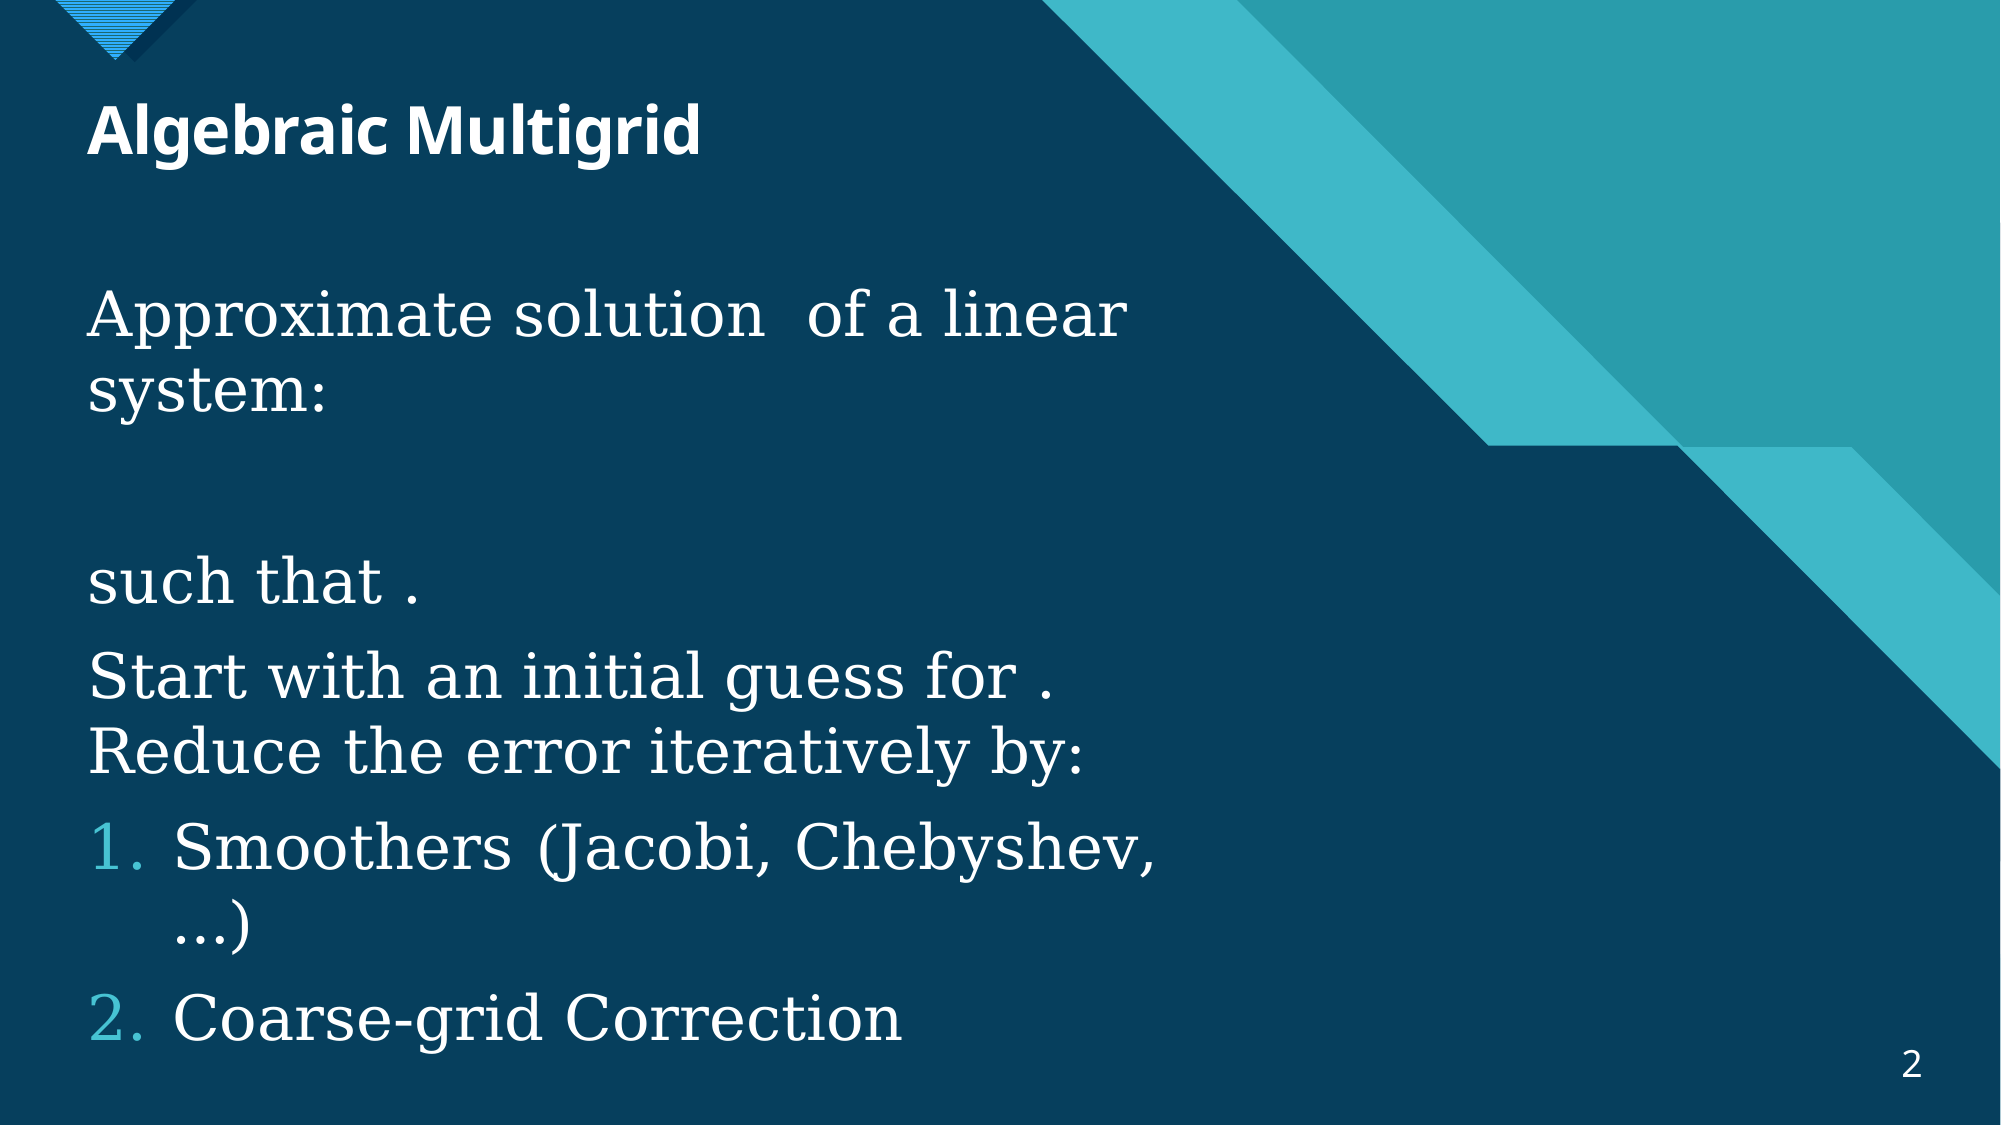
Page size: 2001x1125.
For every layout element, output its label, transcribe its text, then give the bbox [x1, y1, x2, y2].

title Algebraic Multigrid [72, 89, 1913, 177]
slide_number 2 [1845, 1035, 1938, 1096]
